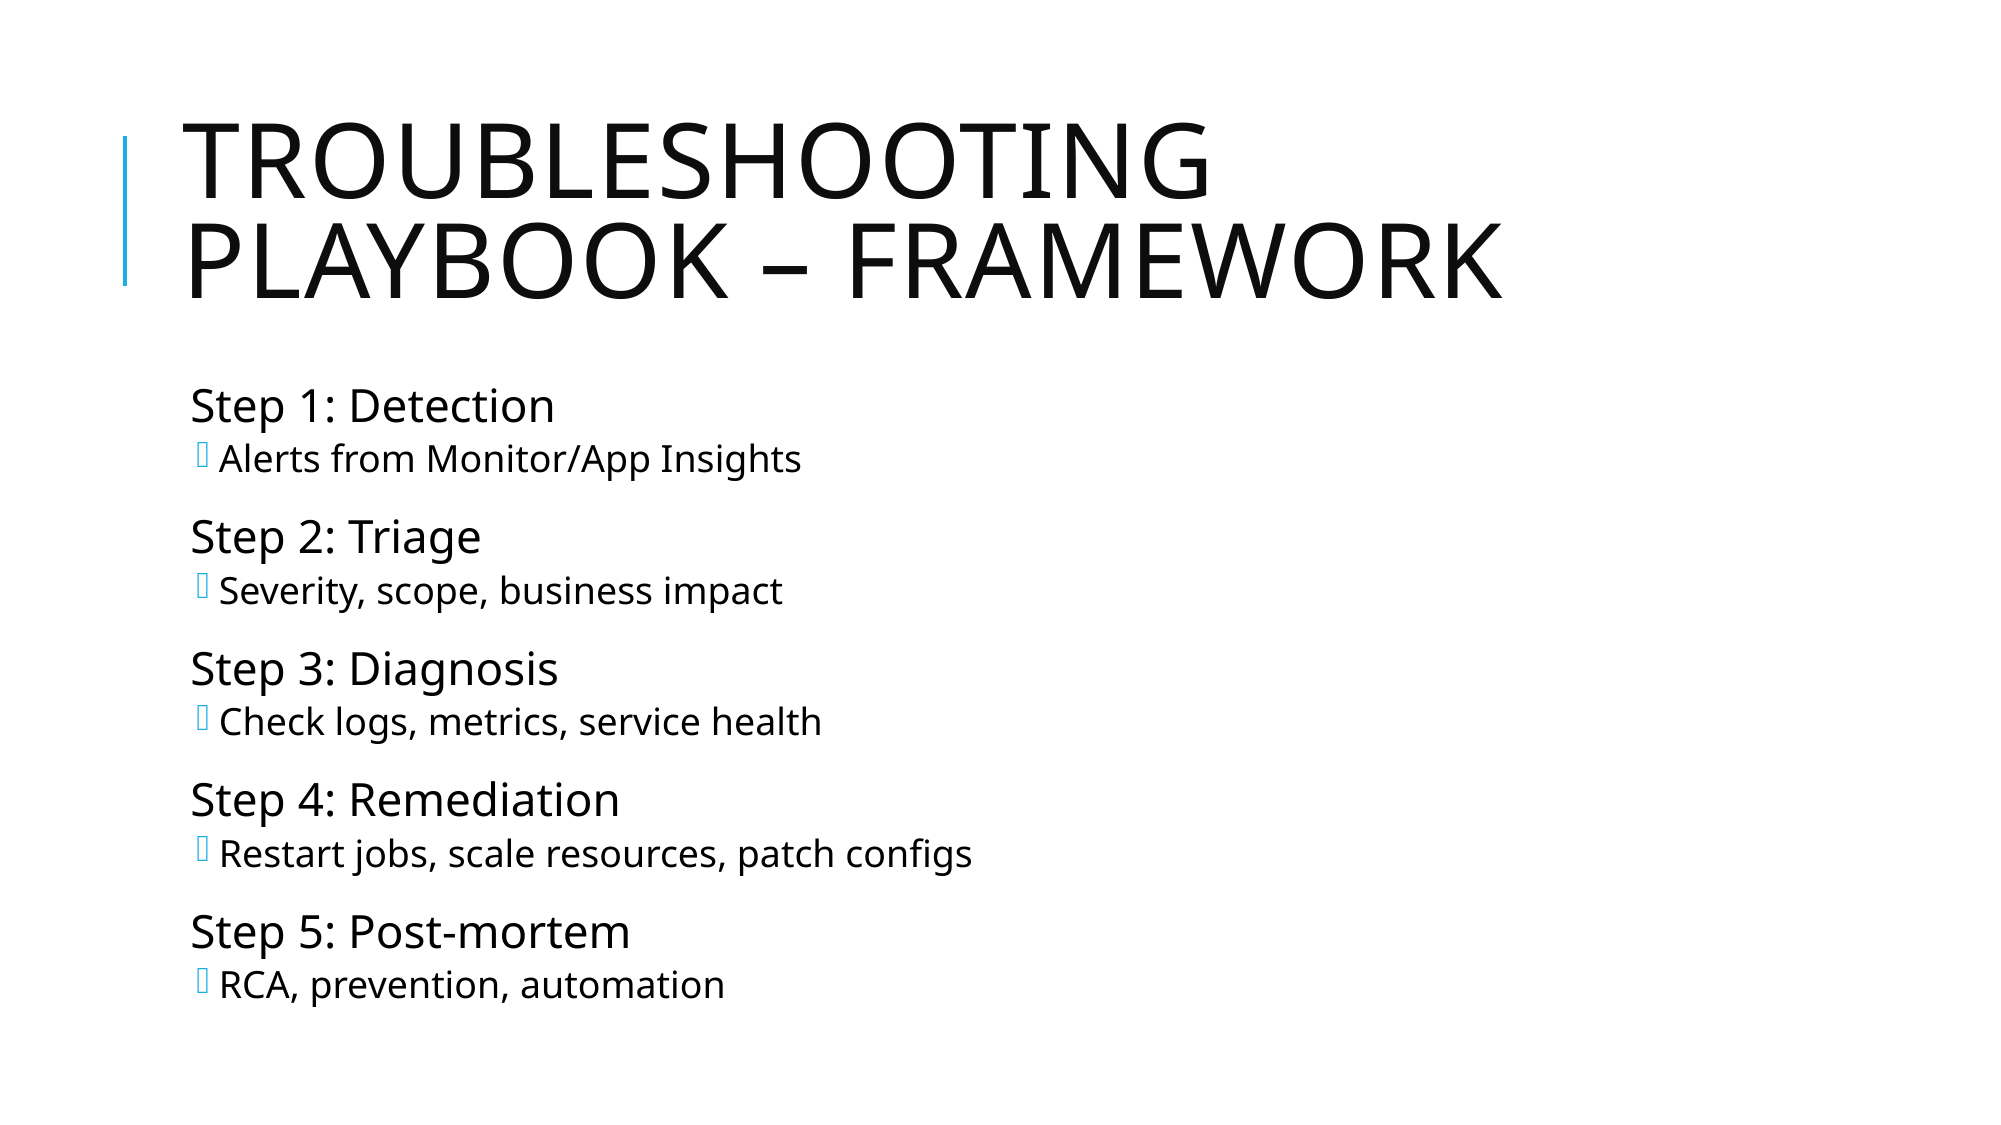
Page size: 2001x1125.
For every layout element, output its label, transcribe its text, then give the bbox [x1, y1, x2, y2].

title Troubleshooting Playbook – Framework [168, 96, 1763, 342]
list Step 1: Detection Alerts from Monitor/App Insights Step 2: Triage Severity, scope, business impact Step 3: Diagnosis Check logs, metrics, service health Step 4: Remediation Restart jobs, scale resources, patch configs Step 5: Post-mortem RCA, prevention, automation [168, 375, 1763, 1035]
